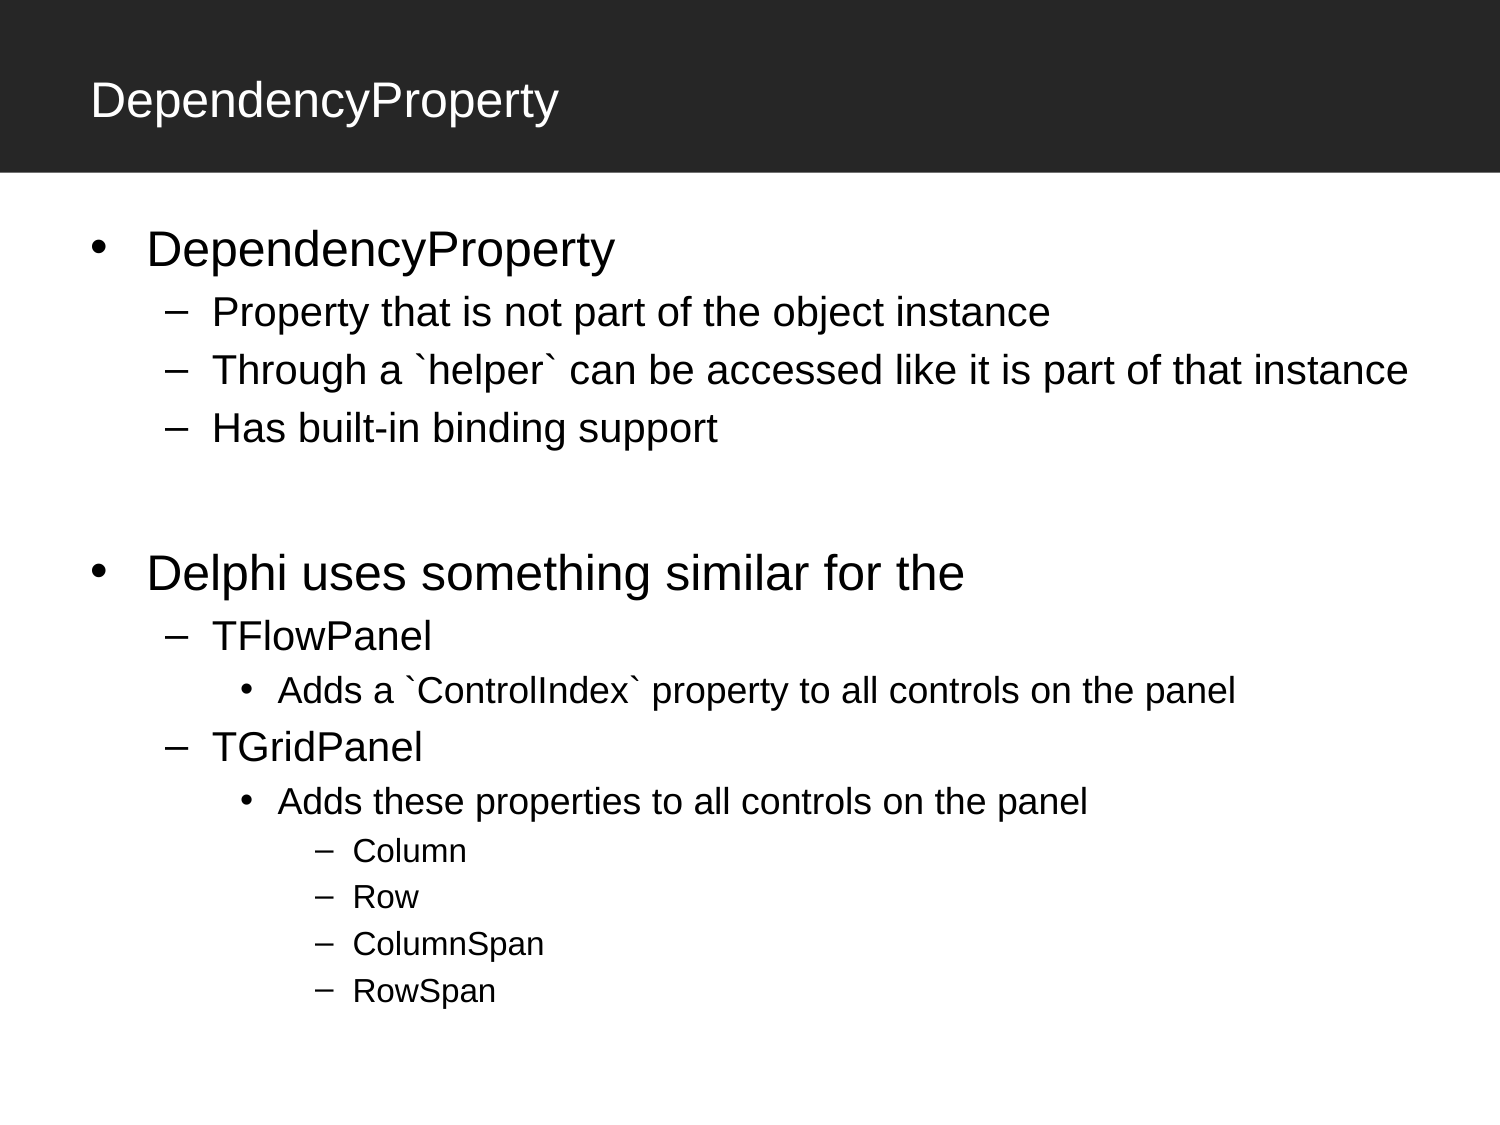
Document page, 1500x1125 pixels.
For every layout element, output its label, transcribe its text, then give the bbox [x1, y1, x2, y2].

list DependencyProperty Property that is not part of the object instance Through a `helper` can be accessed like it is part of that instance Has built-in binding support Delphi uses something similar for the TFlowPanel Adds a `ControlIndex` property to all controls on the panel TGridPanel Adds these properties to all controls on the panel Column Row ColumnSpan RowSpan [75, 208, 1425, 1125]
title DependencyProperty [75, 0, 1425, 135]
